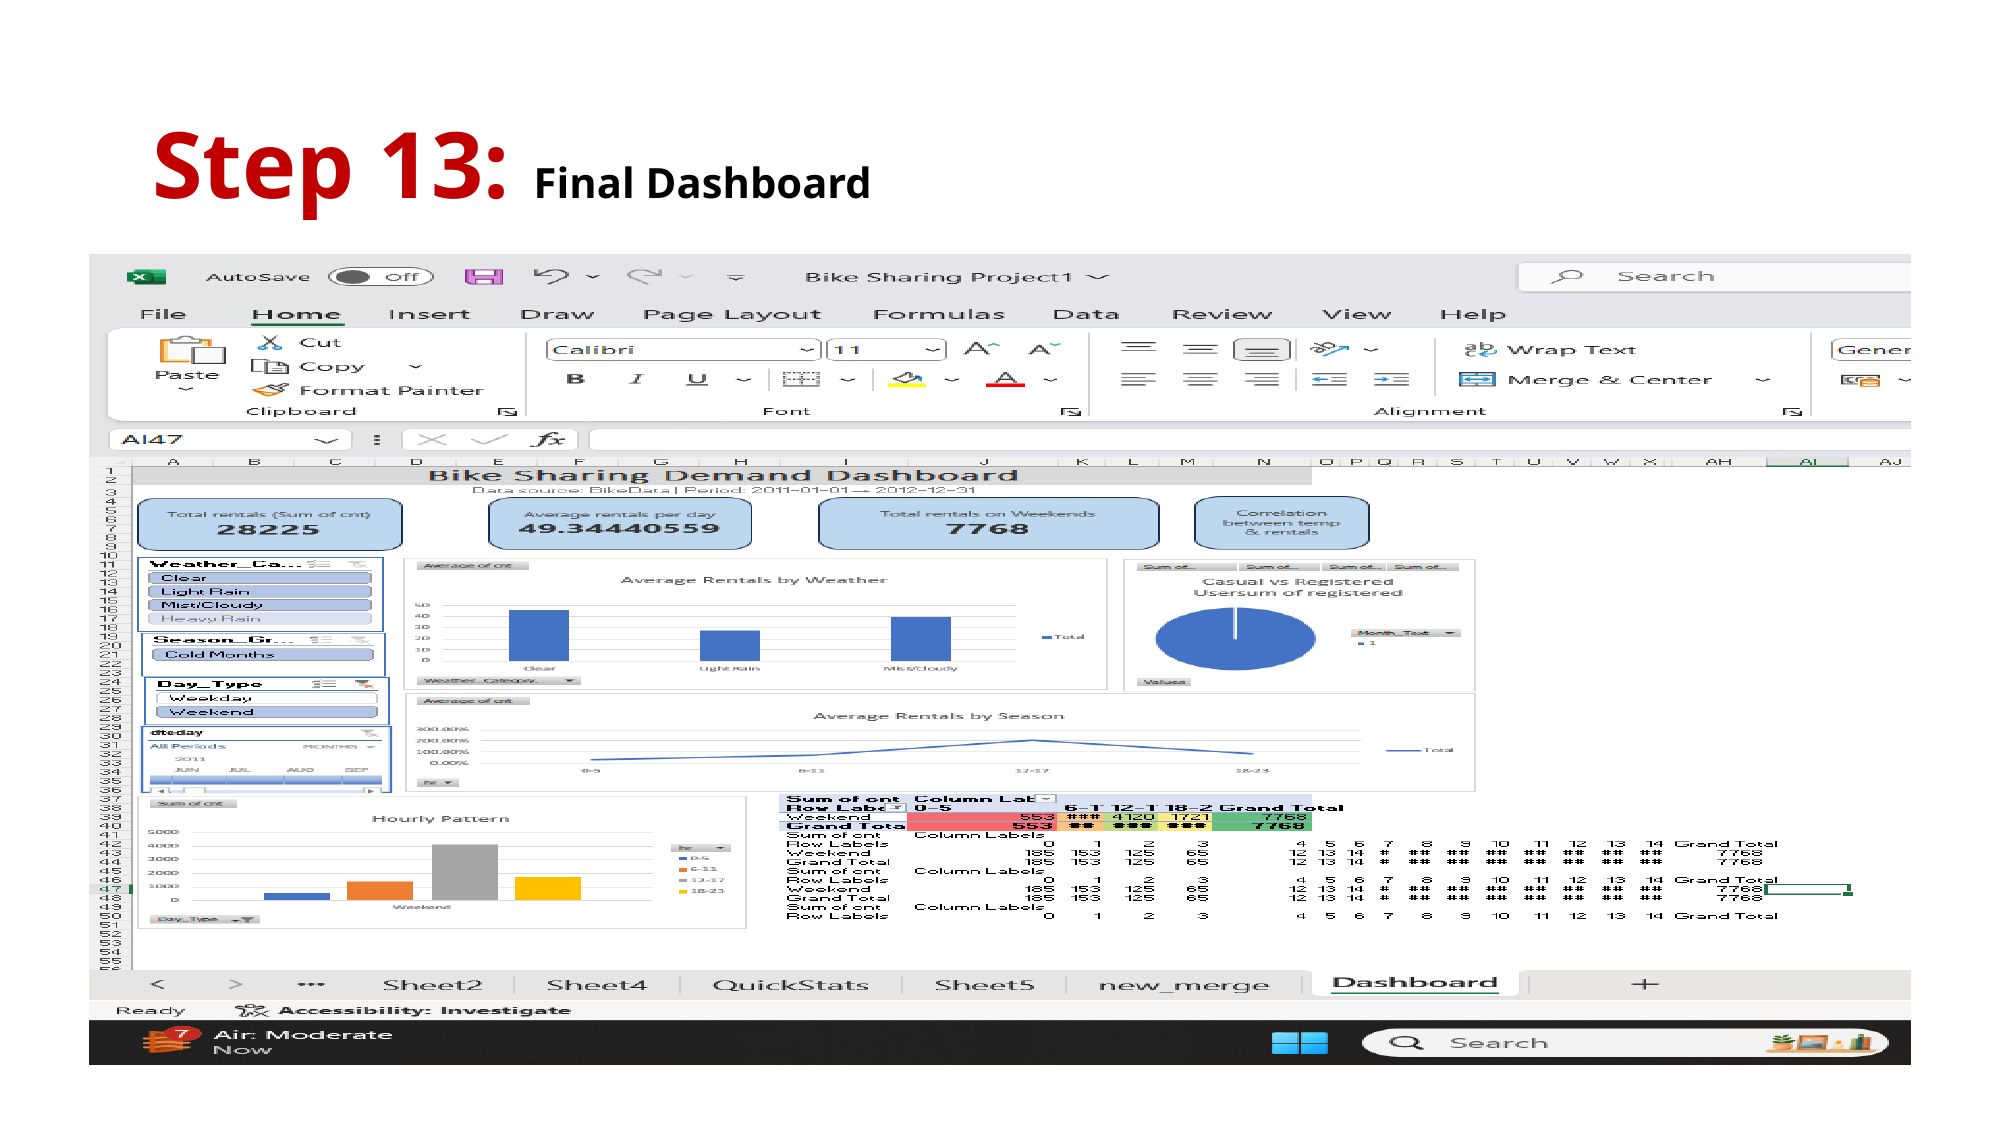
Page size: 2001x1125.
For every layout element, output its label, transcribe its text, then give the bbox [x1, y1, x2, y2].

title Step 13: Final Dashboard [137, 59, 1863, 254]
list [89, 254, 1911, 1065]
